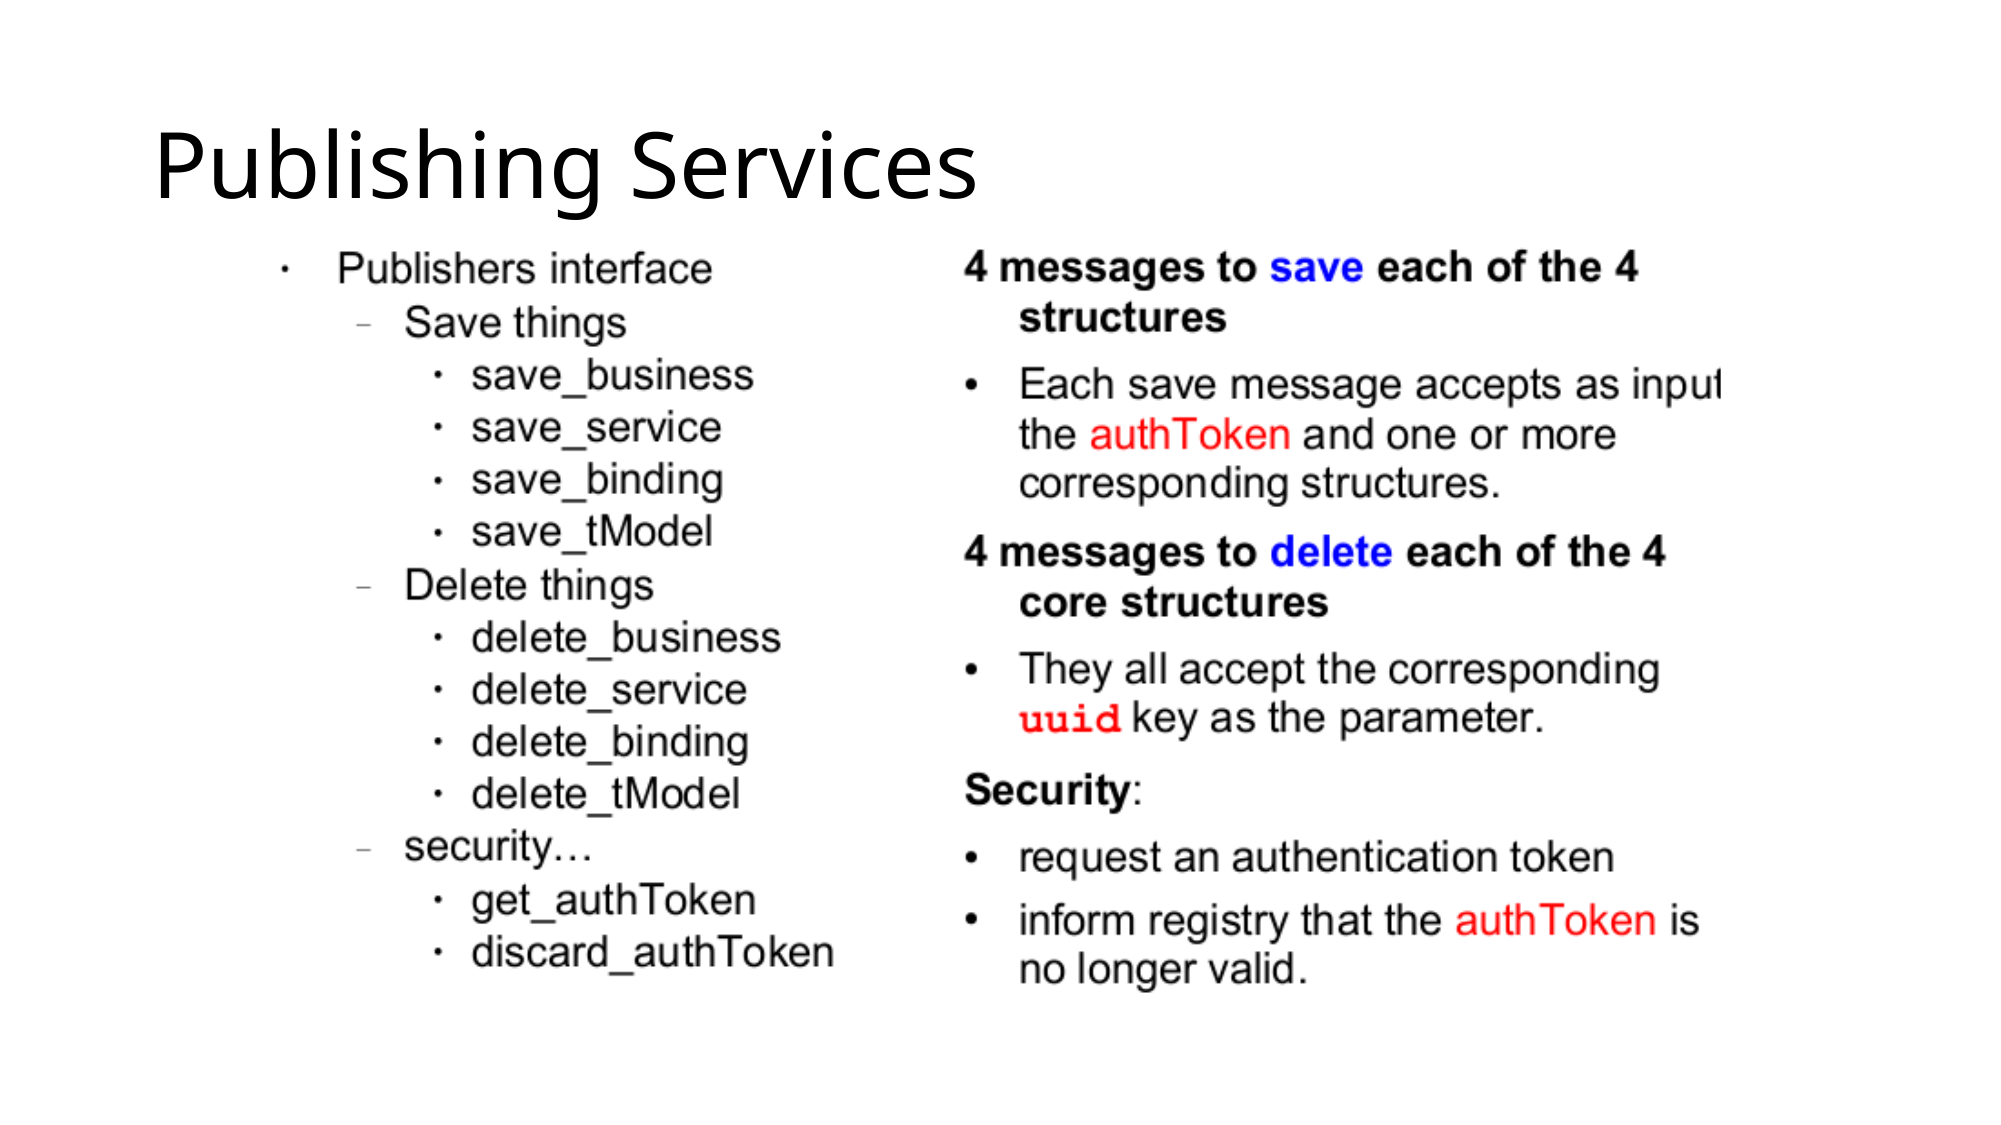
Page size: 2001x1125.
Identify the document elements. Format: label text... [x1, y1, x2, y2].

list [269, 231, 1721, 1007]
title Publishing Services [137, 59, 1863, 278]
